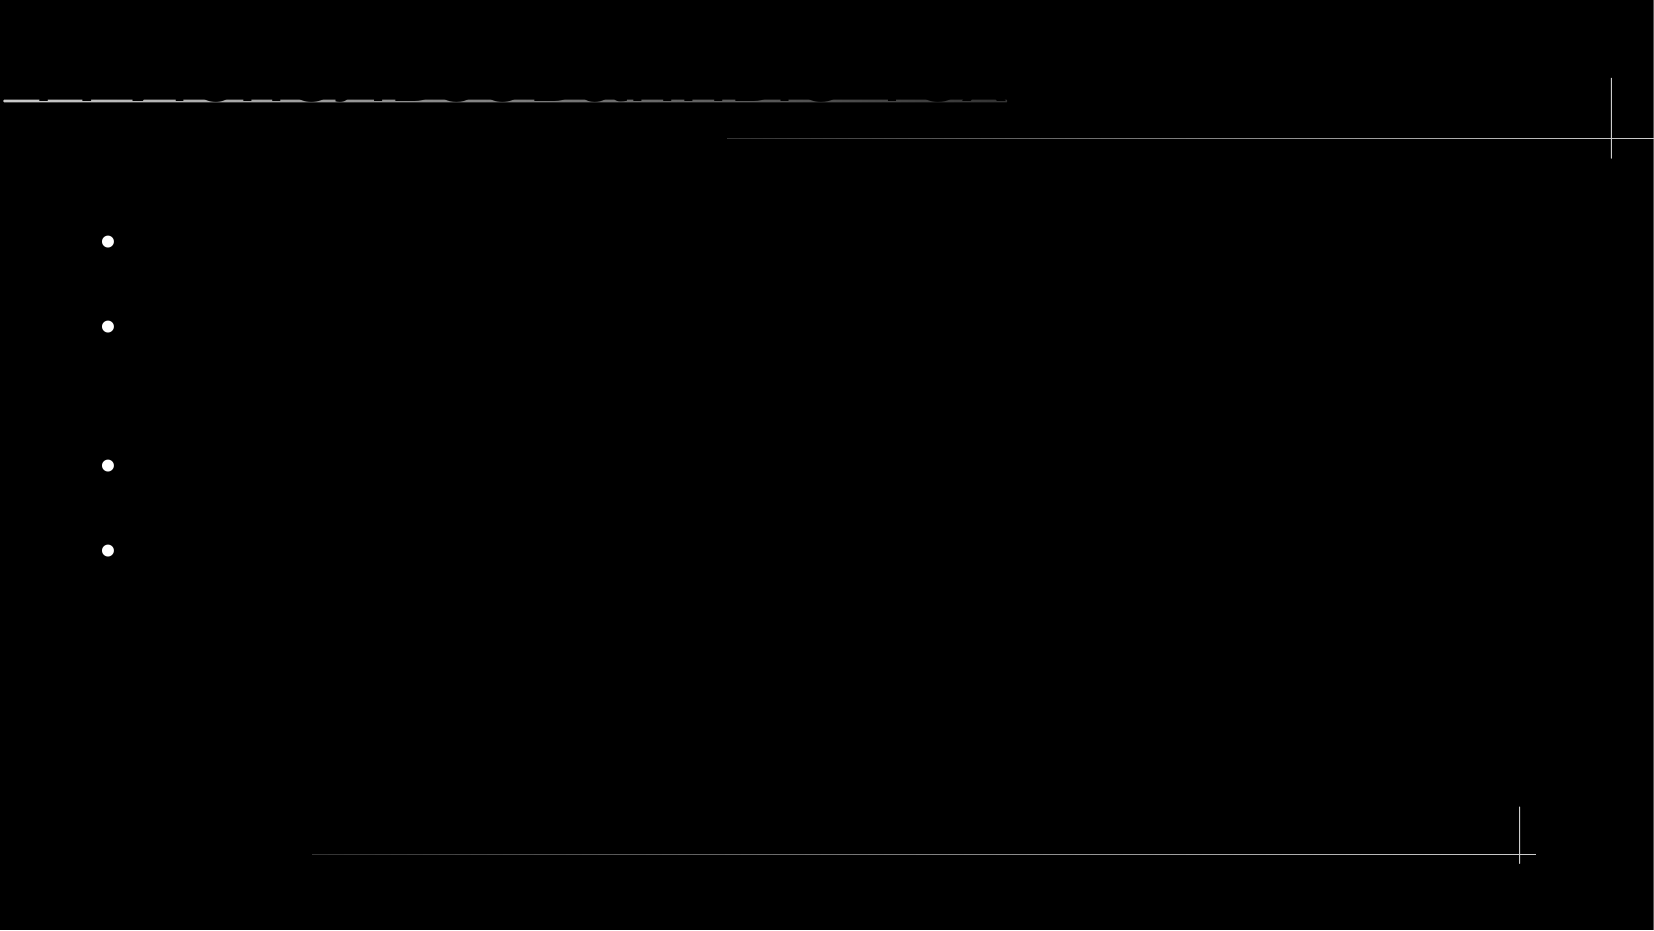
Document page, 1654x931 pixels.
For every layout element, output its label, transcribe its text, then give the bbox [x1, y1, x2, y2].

text_box PyQT5, для графического интерфейса программы. СУБД Sqlite, для сохранения данных и последующего их использования. QTMultimedia, для проигрывания музыки. QT Designer, для верстки окон. [82, 217, 1571, 757]
text_box 7. Использованные технологии [23, 11, 1589, 118]
